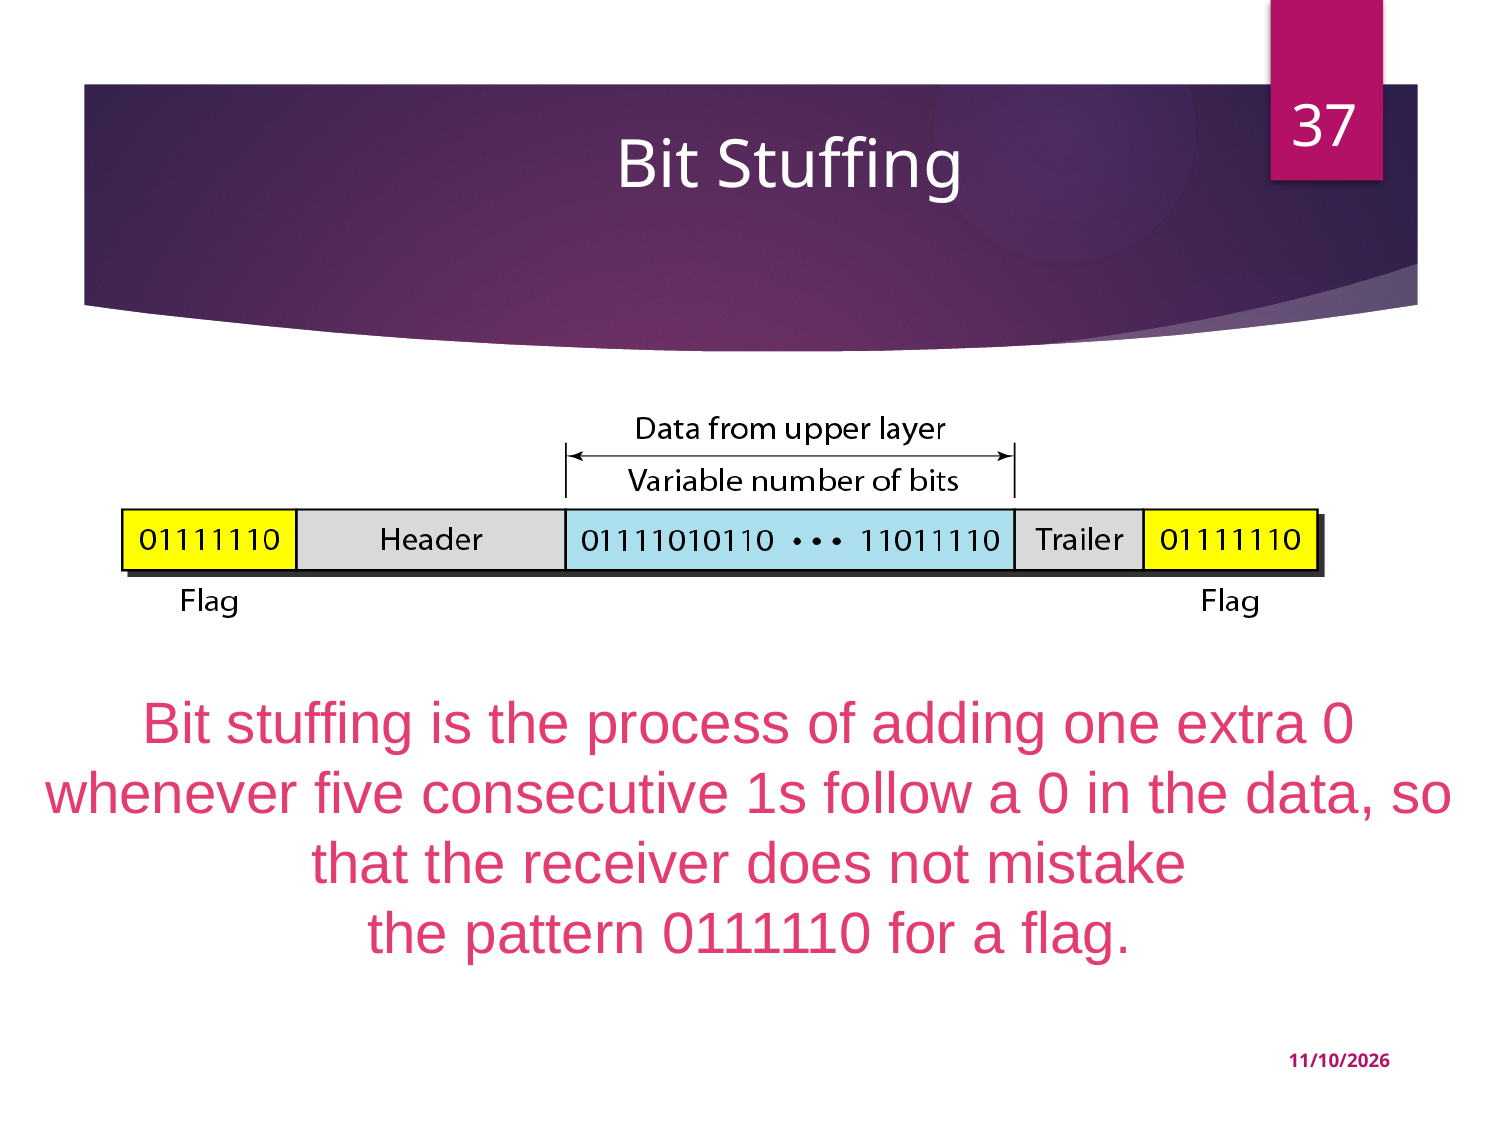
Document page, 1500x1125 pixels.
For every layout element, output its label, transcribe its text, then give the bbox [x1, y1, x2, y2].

slide_number 03-Jul-22 [1242, 1044, 1405, 1082]
title Bit Stuffing [75, 45, 1425, 197]
text_box Bit stuffing is the process of adding one extra 0 whenever five consecutive 1s follow a 0 in the data, so that the receiver does not mistake the pattern 0111110 for a flag. [0, 537, 1500, 973]
picture [121, 411, 1325, 620]
slide_number 37 [1259, 48, 1390, 175]
